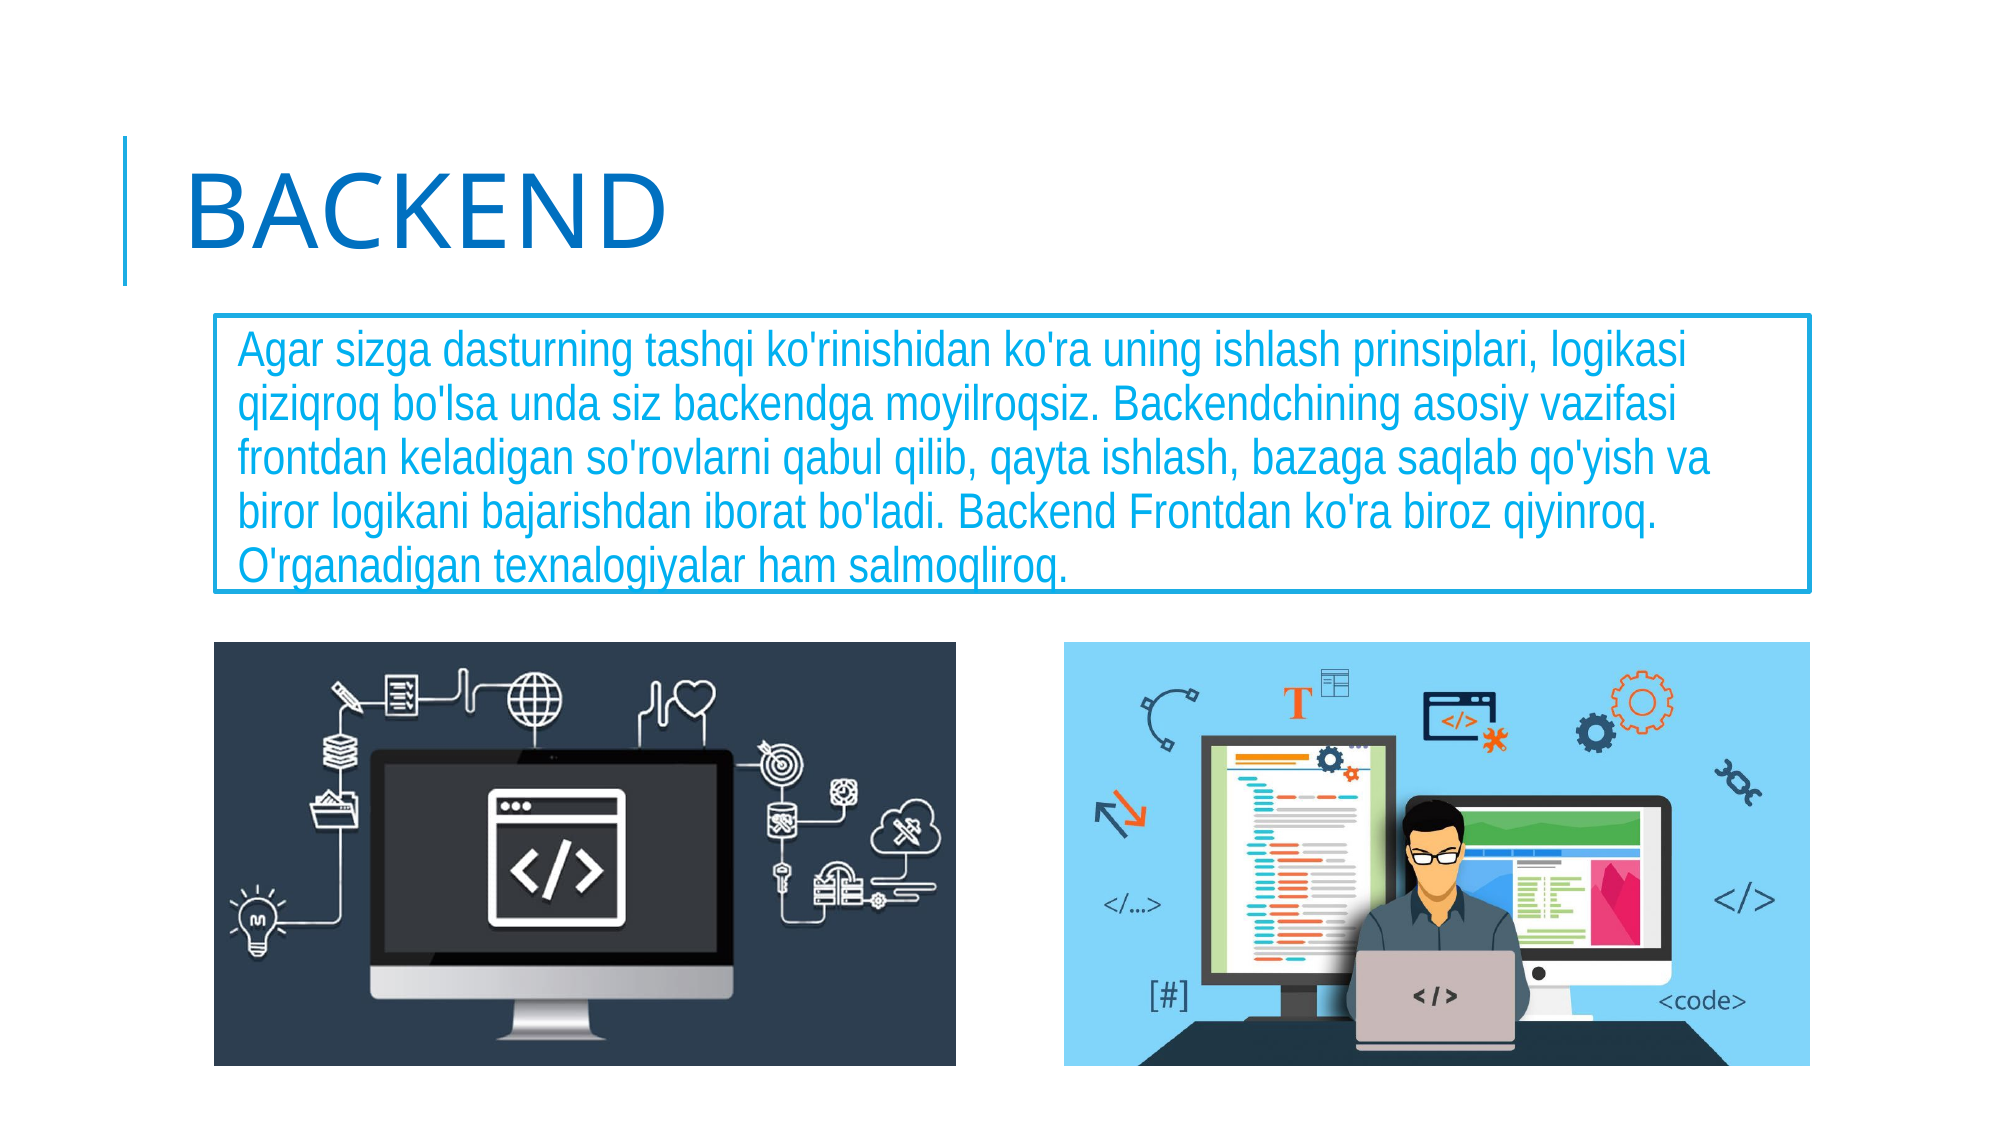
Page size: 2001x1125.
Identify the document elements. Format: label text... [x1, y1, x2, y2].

picture [214, 642, 956, 1066]
picture [1064, 642, 1810, 1066]
title backend [168, 96, 1763, 342]
list Agar sizga dasturning tashqi ko'rinishidan ko'ra uning ishlash prinsiplari, logikasi qiziqroq bo'lsa unda siz backendga moyilroqsiz. Backendchining asosiy vazifasi frontdan keladigan so'rovlarni qabul qilib, qayta ishlash, bazaga saqlab qo'yish va biror logikani bajarishdan iborat bo'ladi. Backend Frontdan ko'ra biroz qiyinroq. O'rganadigan texnalogiyalar ham salmoqliroq. [214, 315, 1810, 592]
